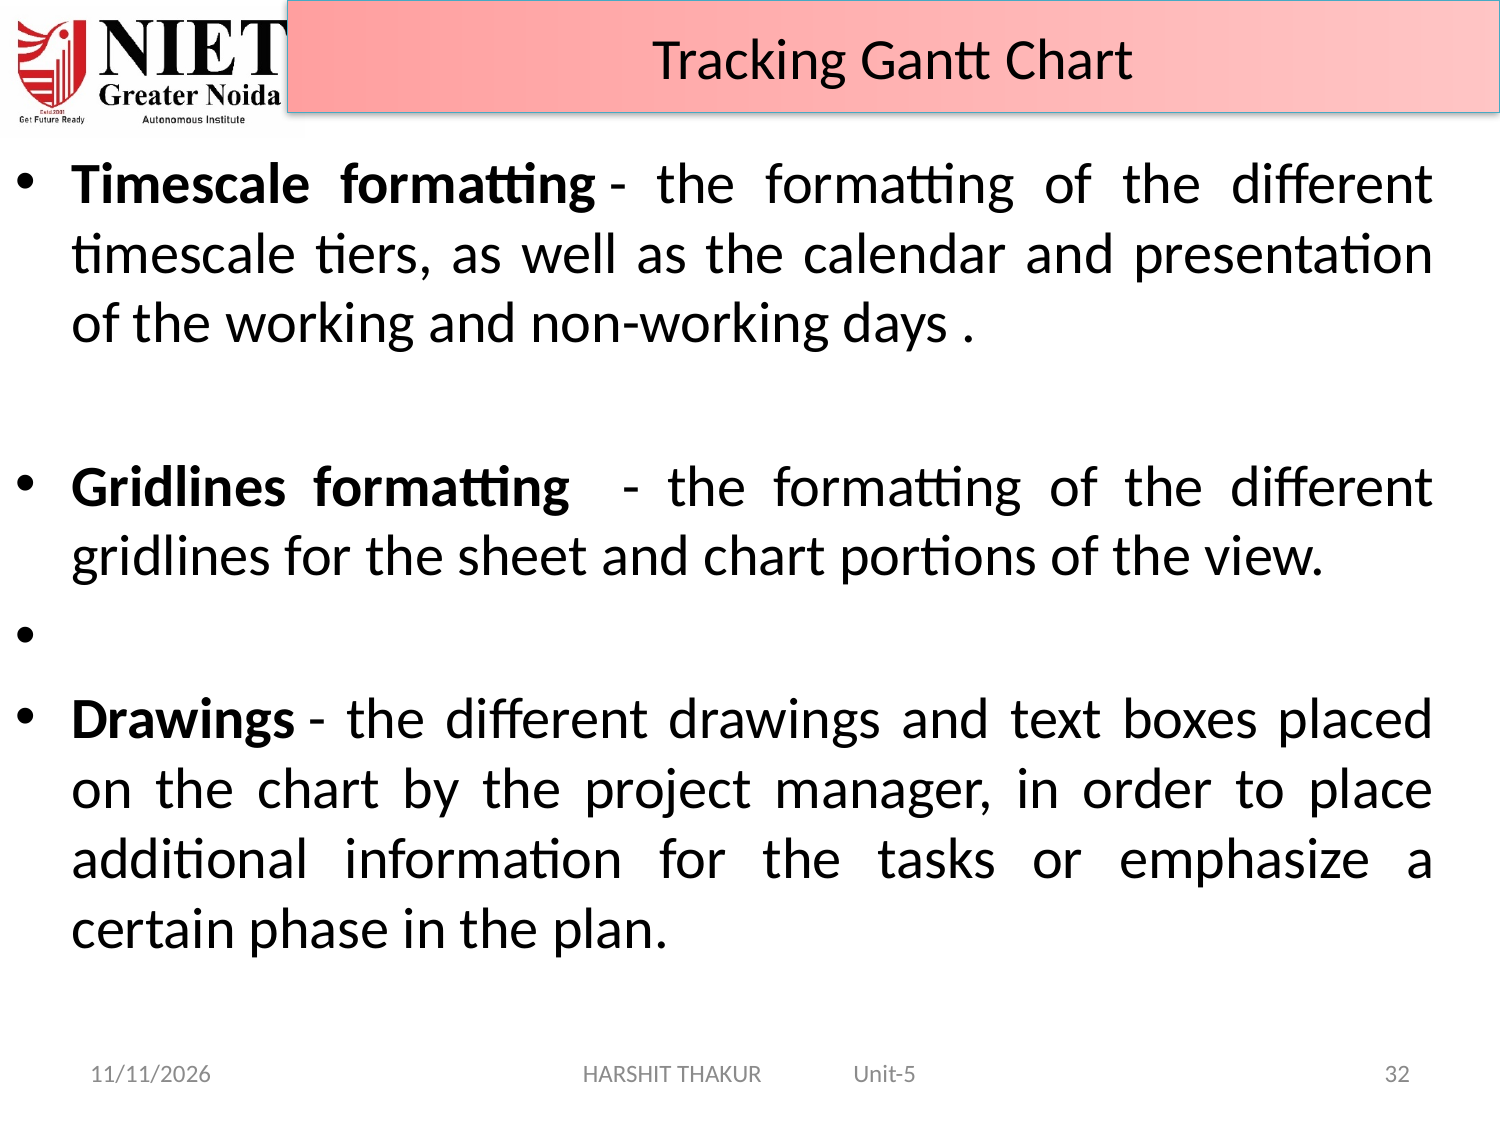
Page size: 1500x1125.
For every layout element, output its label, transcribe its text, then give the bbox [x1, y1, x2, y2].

slide_number 32 [1074, 1050, 1425, 1103]
picture [0, 6, 305, 137]
footer HARSHIT THAKUR Unit-5 [512, 1050, 988, 1103]
text_box Tracking Gantt Chart [287, 0, 1500, 113]
list Timescale formatting - the formatting of the different timescale tiers, as well as the calendar and presentation of the working and non-working days . Gridlines formatting - the formatting of the different gridlines for the sheet and chart portions of the view. Drawings - the different drawings and text boxes placed on the chart by the project manager, in order to place additional information for the tasks or emphasize a certain phase in the plan. [0, 137, 1450, 1050]
slide_number 14-Jun-24 [75, 1050, 425, 1103]
